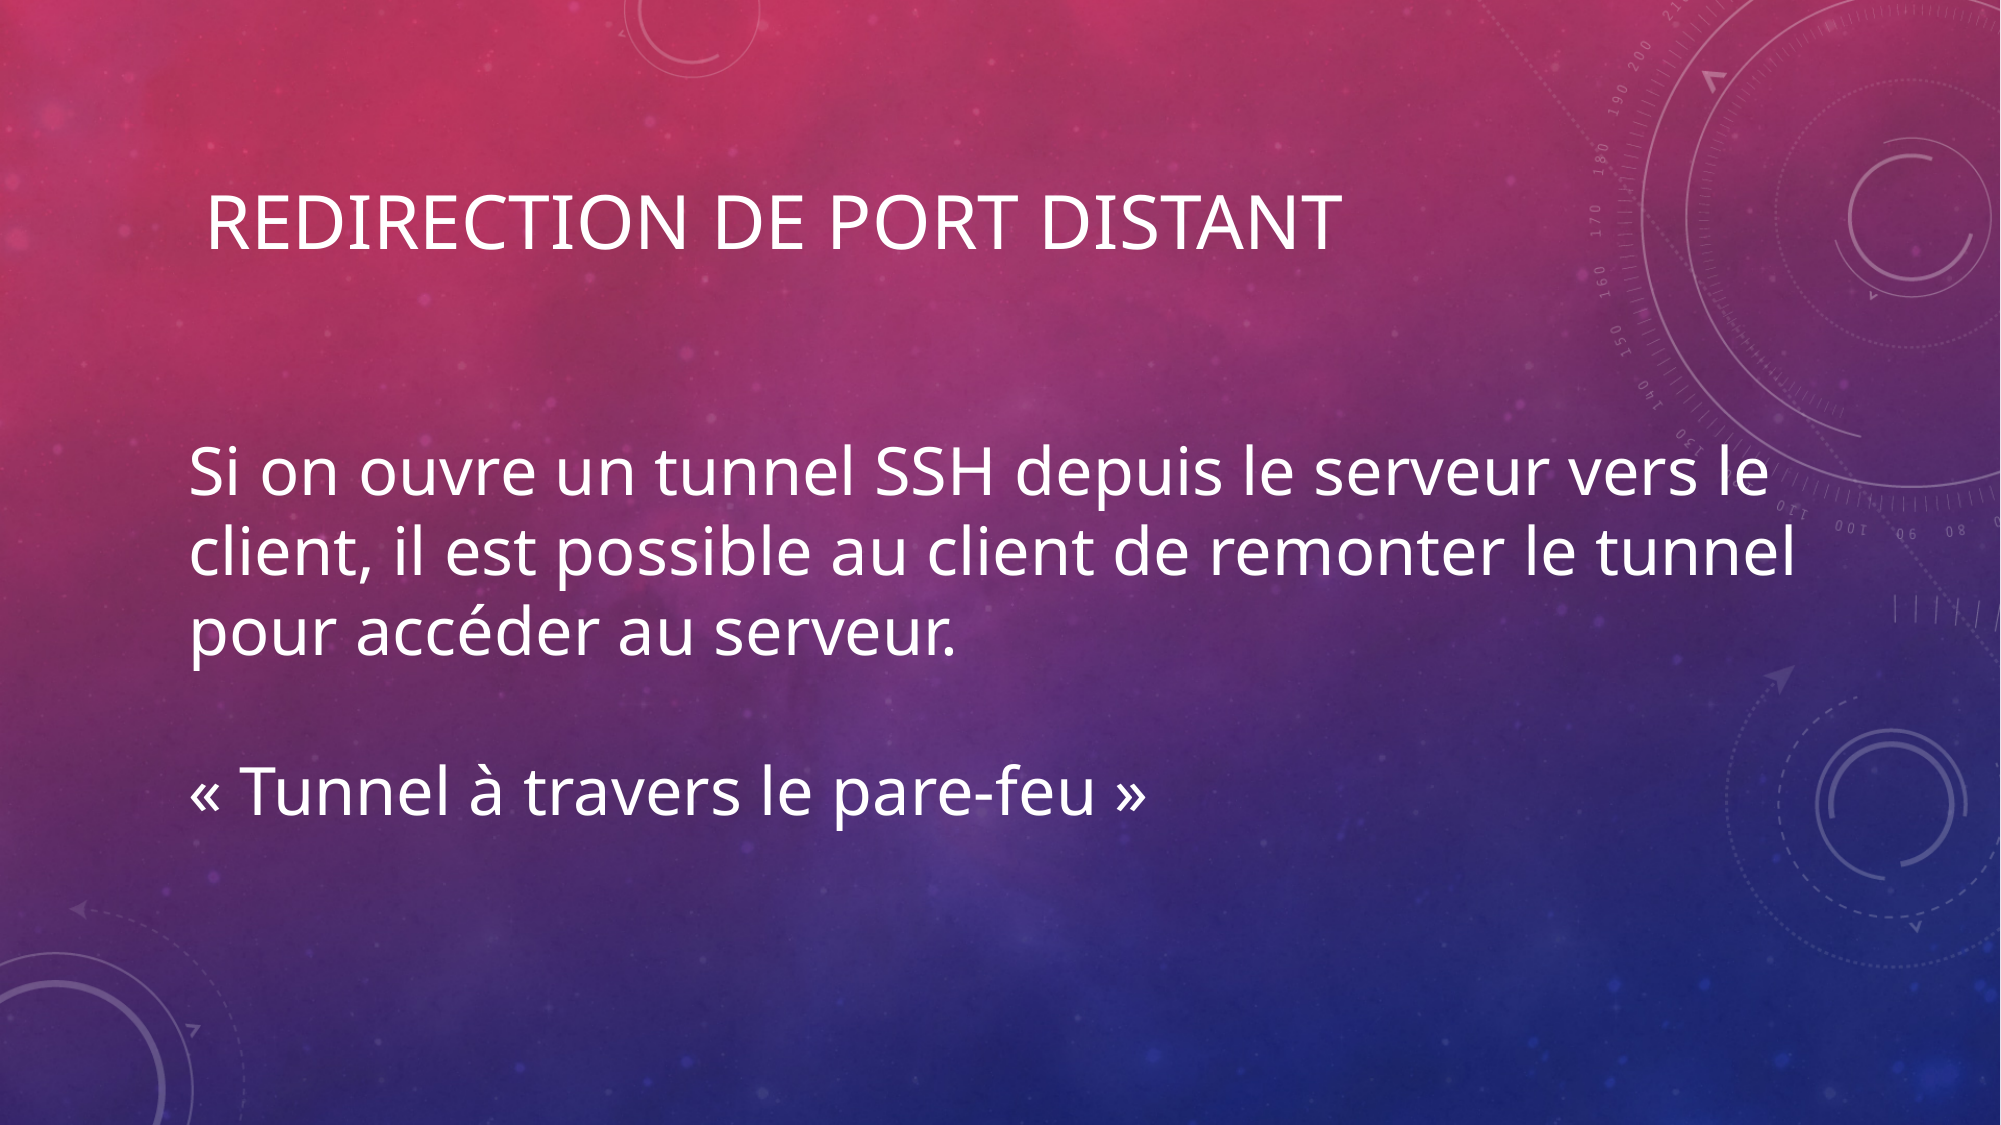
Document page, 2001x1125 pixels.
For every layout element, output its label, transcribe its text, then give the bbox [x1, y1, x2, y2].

text_box Si on ouvre un tunnel SSH depuis le serveur vers le client, il est possible au client de remonter le tunnel pour accéder au serveur. « Tunnel à travers le pare-feu » [173, 421, 1827, 1046]
picture [0, 0, 2001, 1125]
title redirection de port distant [189, 99, 1593, 339]
